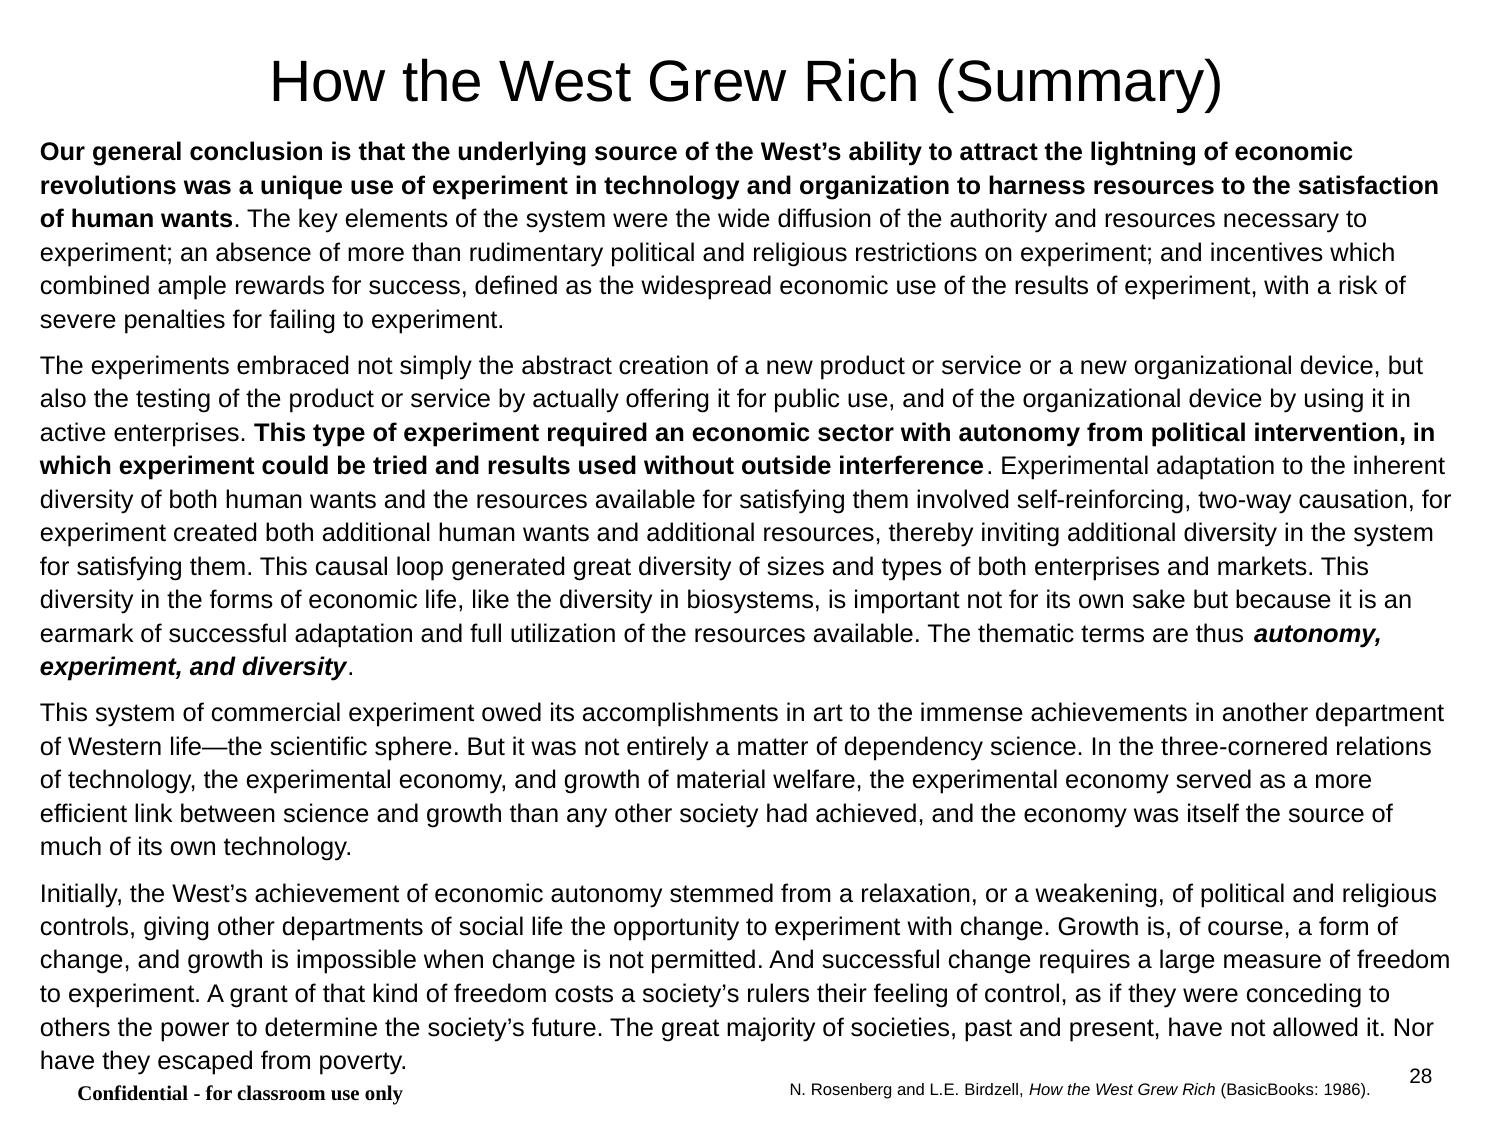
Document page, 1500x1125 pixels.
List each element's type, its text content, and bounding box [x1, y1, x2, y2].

text_box N. Rosenberg and L.E. Birdzell, How the West Grew Rich (BasicBooks: 1986). [774, 1074, 1395, 1106]
list Our general conclusion is that the underlying source of the West’s ability to attract the lightning of economic revolutions was a unique use of experiment in technology and organization to harness resources to the satisfaction of human wants. The key elements of the system were the wide diffusion of the authority and resources necessary to experiment; an absence of more than rudimentary political and religious restrictions on experiment; and incentives which combined ample rewards for success, defined as the widespread economic use of the results of experiment, with a risk of severe penalties for failing to experiment. The experiments embraced not simply the abstract creation of a new product or service or a new organizational device, but also the testing of the product or service by actually offering it for public use, and of the organizational device by using it in active enterprises. This type of experiment required an economic sector with autonomy from political intervention, in which experiment could be tried and results used without outside interference. Experimental adaptation to the inherent diversity of both human wants and the resources available for satisfying them involved self-reinforcing, two-way causation, for experiment created both additional human wants and additional resources, thereby inviting additional diversity in the system for satisfying them. This causal loop generated great diversity of sizes and types of both enterprises and markets. This diversity in the forms of economic life, like the diversity in biosystems, is important not for its own sake but because it is an earmark of successful adaptation and full utilization of the resources available. The thematic terms are thus autonomy, experiment, and diversity. This system of commercial experiment owed its accomplishments in art to the immense achievements in another department of Western life—the scientific sphere. But it was not entirely a matter of dependency science. In the three-cornered relations of technology, the experimental economy, and growth of material welfare, the experimental economy served as a more efficient link between science and growth than any other society had achieved, and the economy was itself the source of much of its own technology. Initially, the West’s achievement of economic autonomy stemmed from a relaxation, or a weakening, of political and religious controls, giving other departments of social life the opportunity to experiment with change. Growth is, of course, a form of change, and growth is impossible when change is not permitted. And successful change requires a large measure of freedom to experiment. A grant of that kind of freedom costs a society’s rulers their feeling of control, as if they were conceding to others the power to determine the society’s future. The great majority of societies, past and present, have not allowed it. Nor have they escaped from poverty. [24, 124, 1476, 1088]
title How the West Grew Rich (Summary) [123, 42, 1372, 114]
